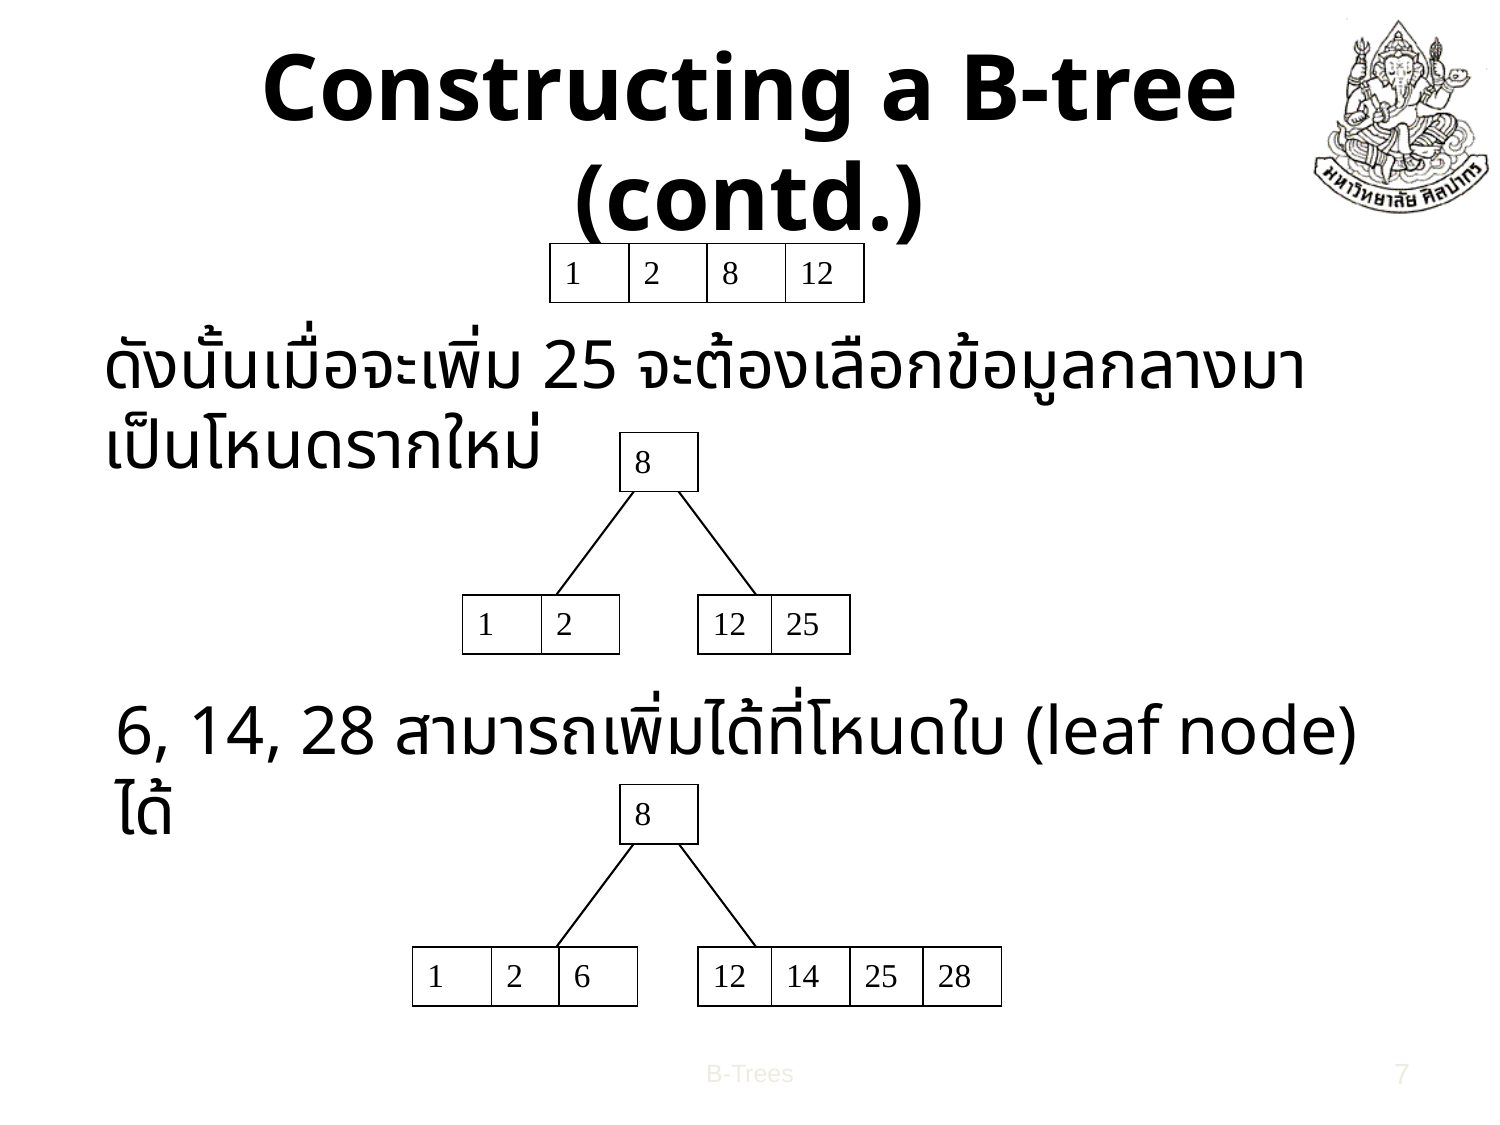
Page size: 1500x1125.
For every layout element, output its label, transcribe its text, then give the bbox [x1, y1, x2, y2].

text_box 25 [849, 947, 923, 1007]
text_box 6, 14, 28 สามารถเพิ่มได้ที่โหนดใบ (leaf node) ได้ [100, 680, 1412, 856]
text_box 1 [462, 595, 541, 655]
text_box 25 [771, 595, 850, 655]
text_box 14 [771, 947, 849, 1007]
text_box 28 [923, 947, 1002, 1007]
text_box 2 [541, 595, 620, 655]
title Constructing a B-tree (contd.) [75, 45, 1425, 233]
slide_number 7 [1074, 1042, 1425, 1103]
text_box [549, 243, 865, 303]
text_box 2 [491, 947, 559, 1007]
picture [1307, 12, 1494, 219]
text_box ดังนั้นเมื่อจะเพิ่ม 25 จะต้องเลือกข้อมูลกลางมาเป็นโหนดรากใหม่ [88, 314, 1400, 490]
text_box 6 [559, 947, 638, 1007]
footer B-Trees [512, 1042, 988, 1103]
text_box 12 [698, 595, 771, 655]
text_box 1 [412, 947, 491, 1007]
text_box 12 [698, 947, 771, 1007]
